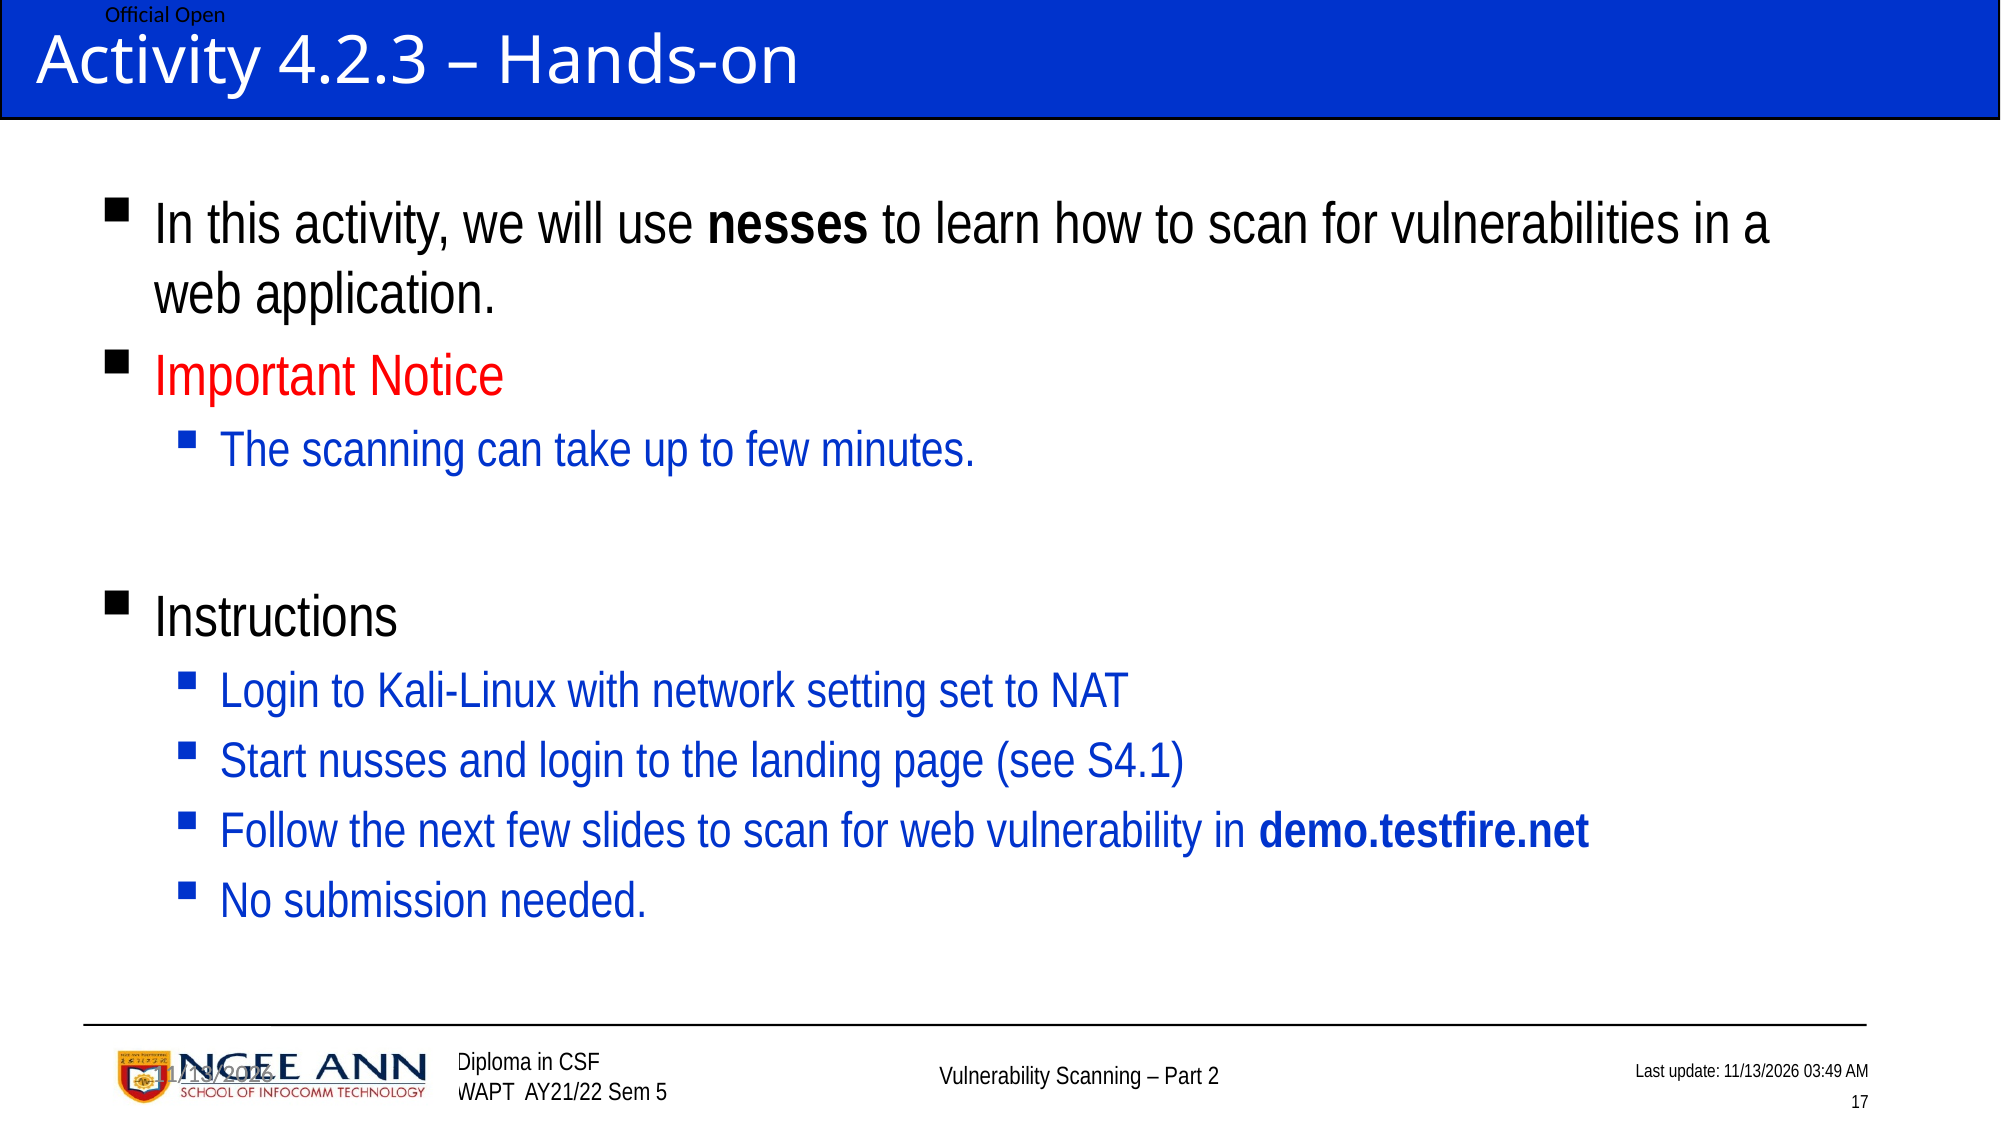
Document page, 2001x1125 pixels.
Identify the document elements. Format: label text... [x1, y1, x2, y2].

title Activity 4.2.3 – Hands-on [19, 0, 1749, 198]
text_box 11/16/2021 [137, 1042, 588, 1103]
picture [83, 1028, 459, 1125]
list In this activity, we will use nesses to learn how to scan for vulnerabilities in a web application. Important Notice The scanning can take up to few minutes. Instructions Login to Kali-Linux with network setting set to NAT Start nusses and login to the landing page (see S4.1) Follow the next few slides to scan for web vulnerability in demo.testfire.net No submission needed. [83, 177, 1867, 1028]
